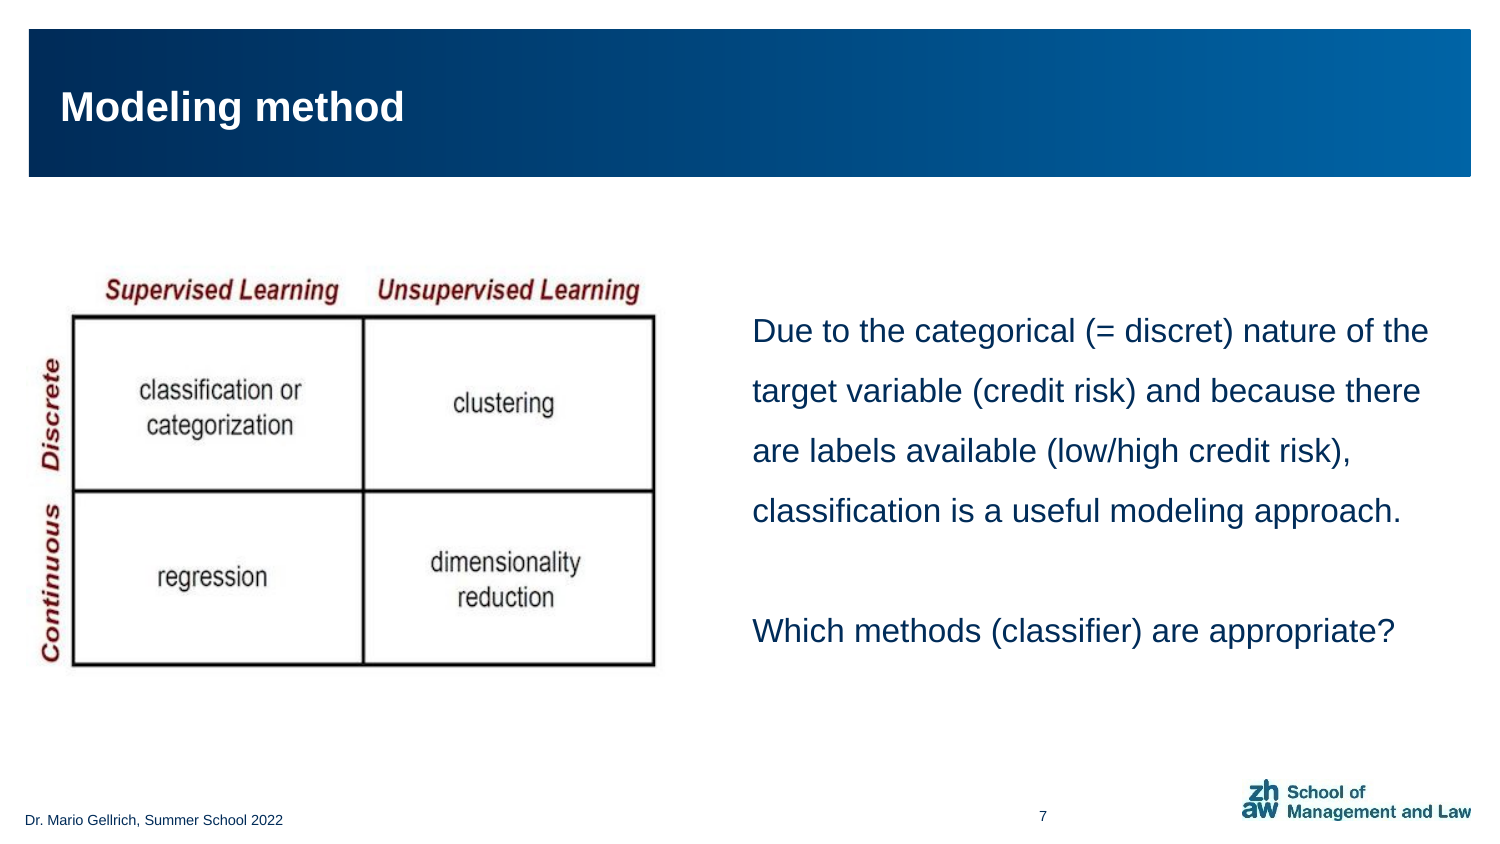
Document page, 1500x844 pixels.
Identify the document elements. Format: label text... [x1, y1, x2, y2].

picture [1242, 779, 1471, 821]
text_box Due to the categorical (= discret) nature of the target variable (credit risk) and because there are labels available (low/high credit risk), classification is a useful modeling approach. Which methods (classifier) are appropriate? [737, 281, 1463, 656]
slide_number 7 [954, 807, 1048, 825]
title Modeling method [59, 57, 1453, 152]
picture [26, 246, 669, 685]
text_box Dr. Mario Gellrich, Summer School 2022 [24, 811, 313, 829]
